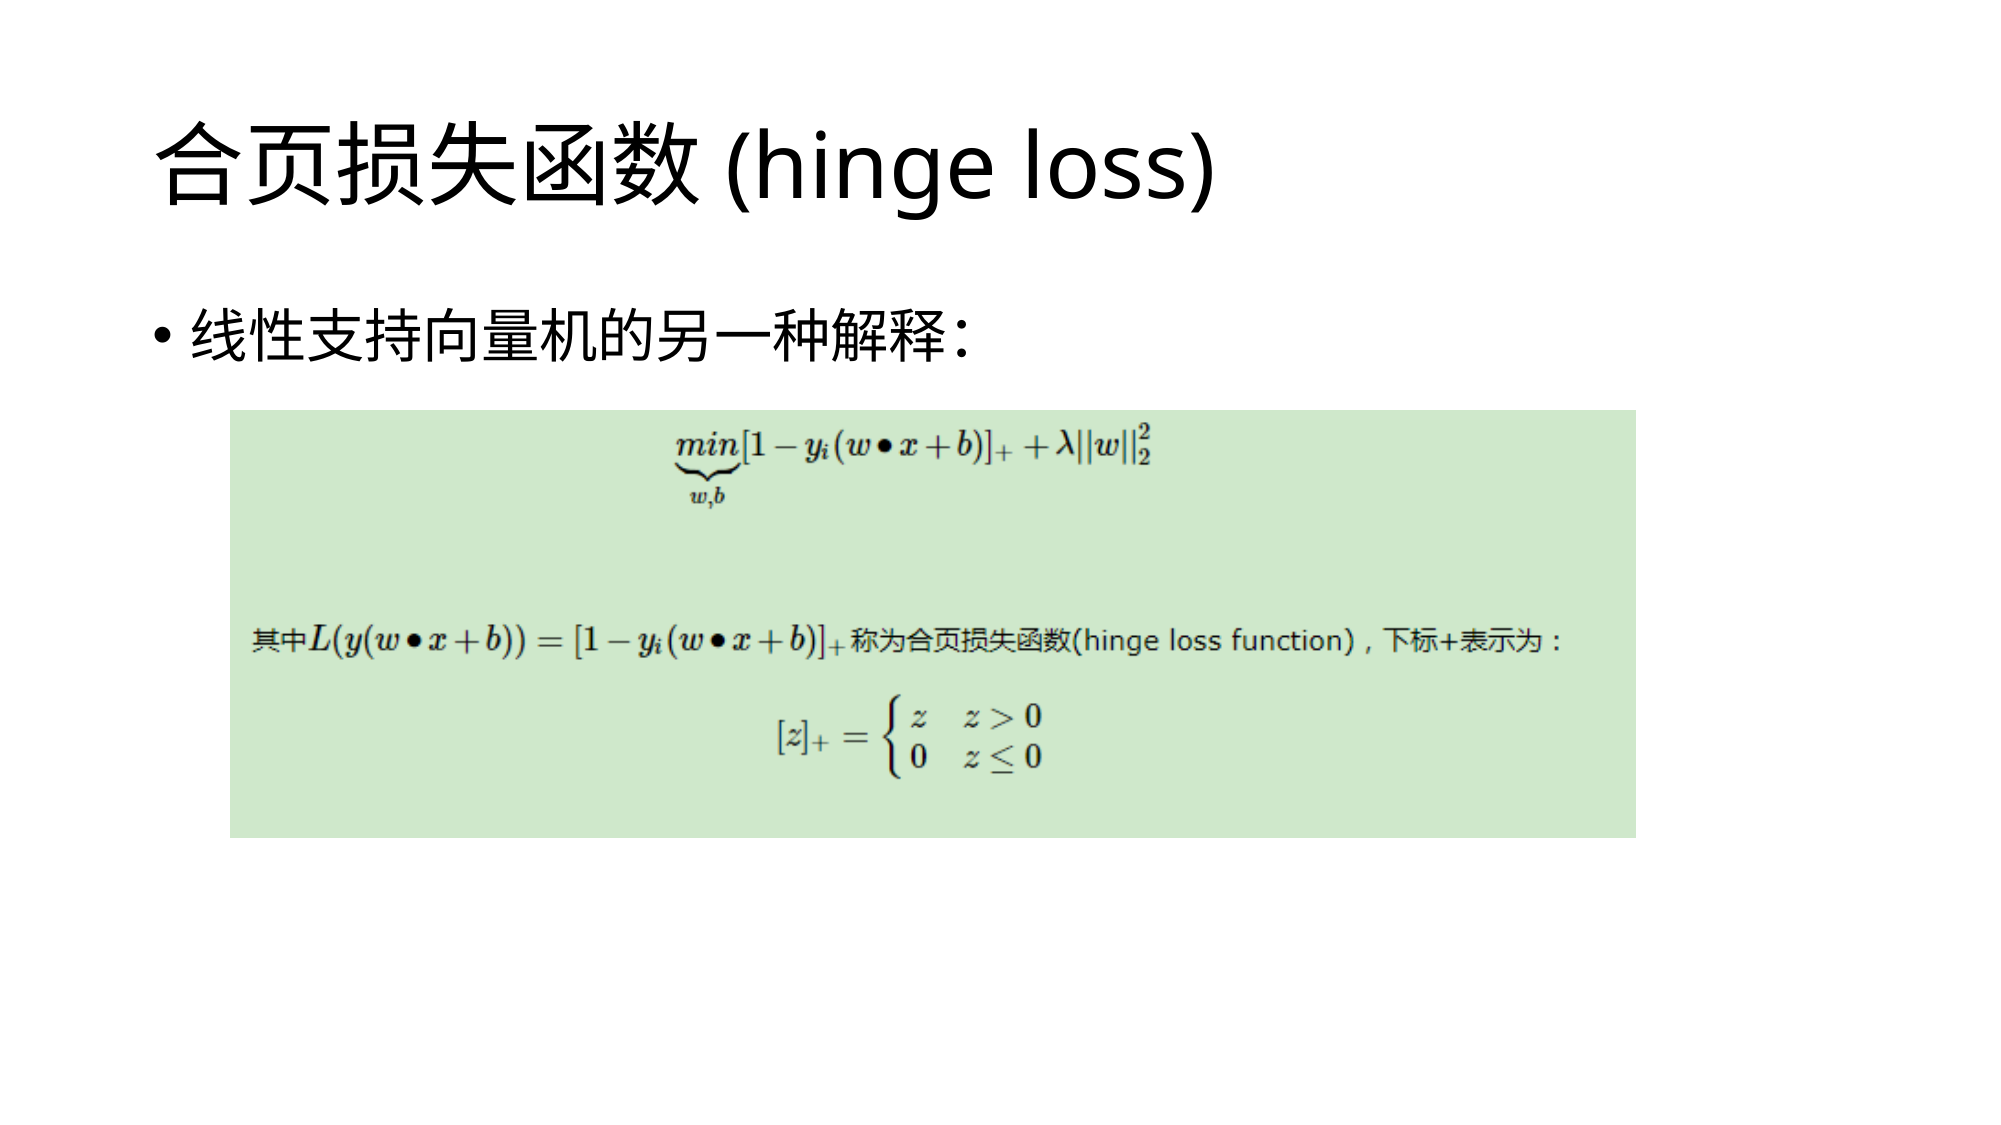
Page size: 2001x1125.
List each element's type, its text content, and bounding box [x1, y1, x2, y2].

list 线性支持向量机的另一种解释： [137, 299, 1863, 1014]
picture [230, 410, 1636, 838]
title 合页损失函数(hinge loss) [137, 59, 1863, 278]
